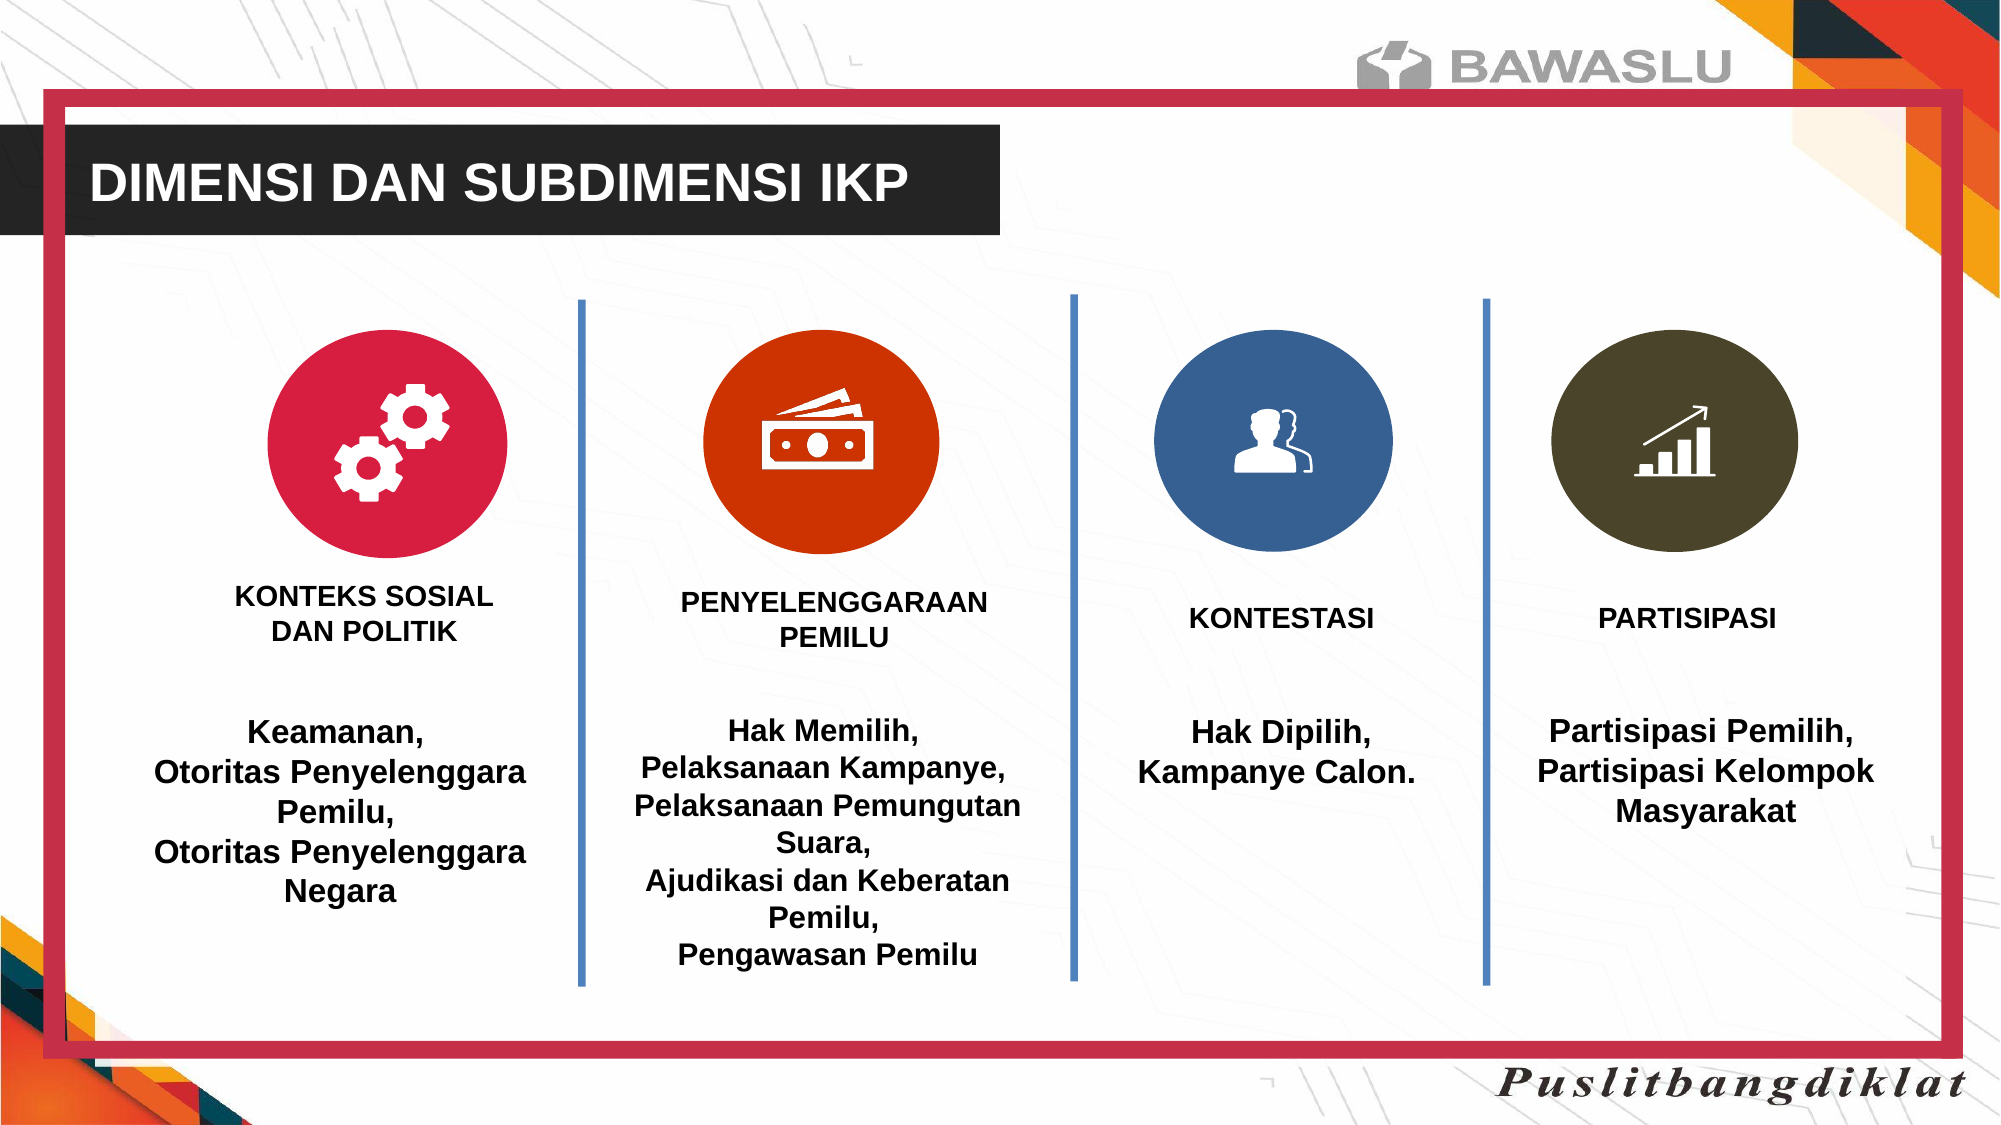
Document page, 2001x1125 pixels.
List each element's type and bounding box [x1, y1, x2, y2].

picture [0, 0, 2000, 1125]
text_box [0, 88, 1964, 1059]
